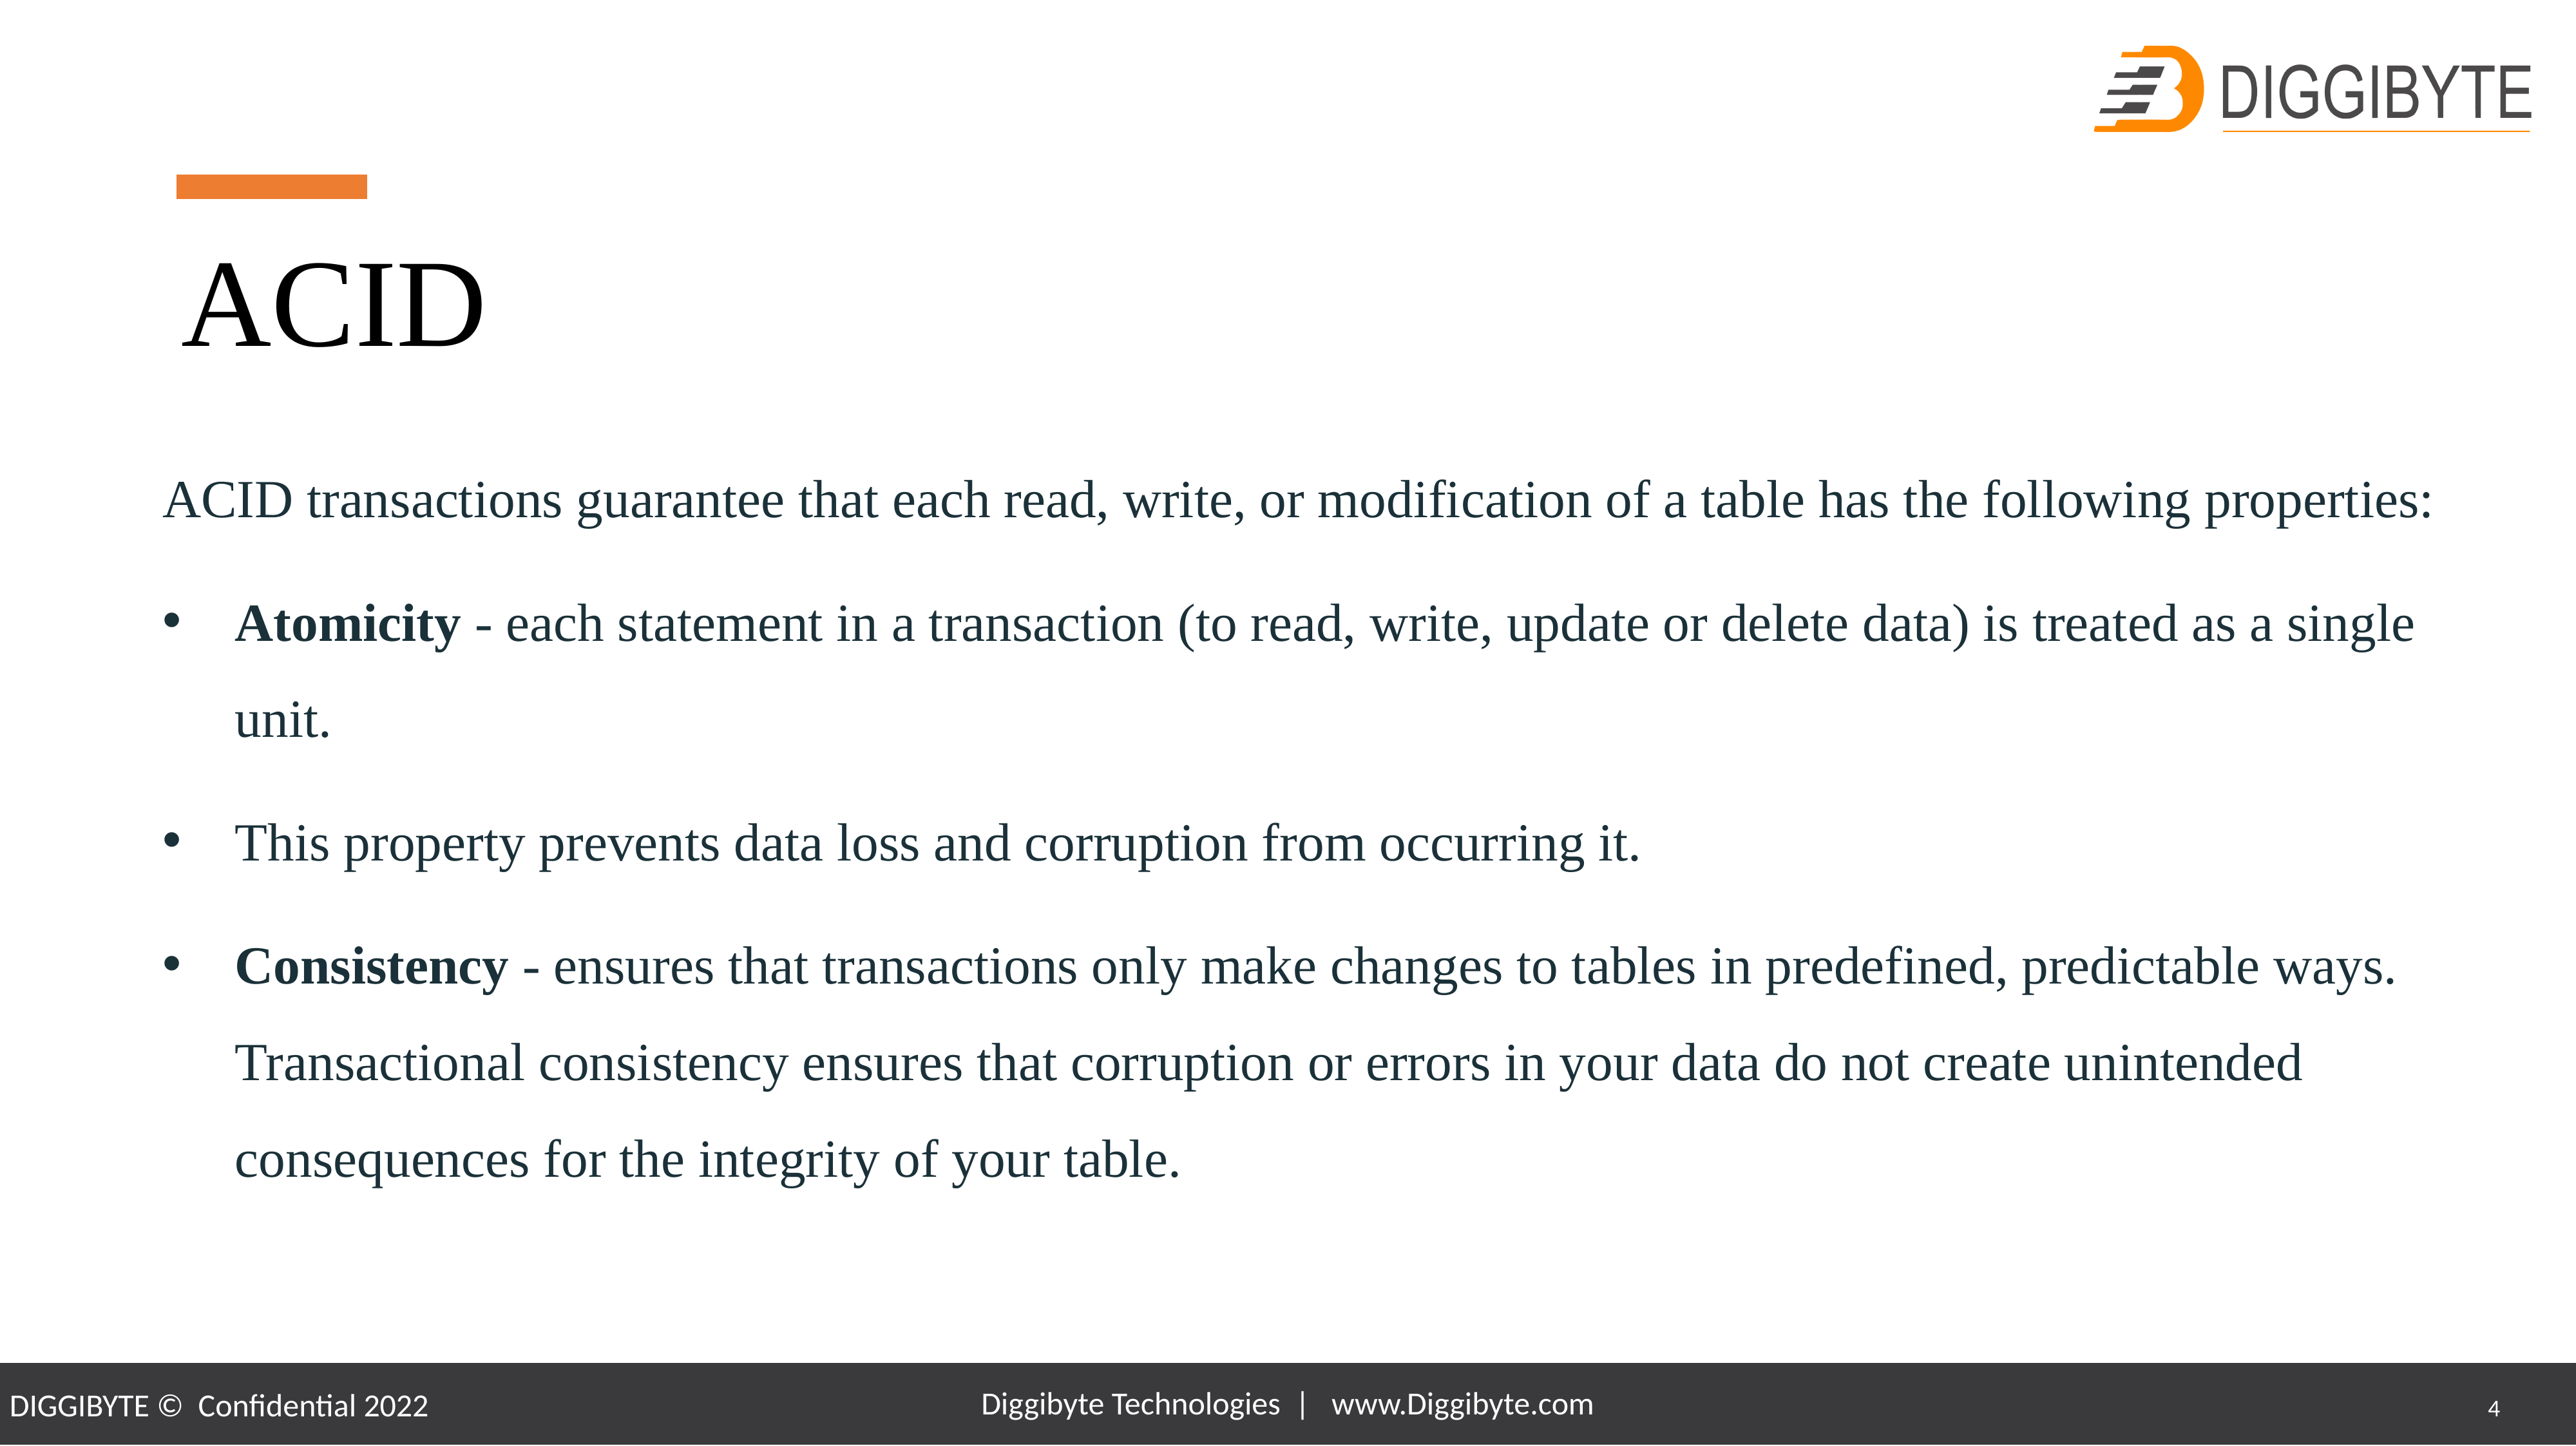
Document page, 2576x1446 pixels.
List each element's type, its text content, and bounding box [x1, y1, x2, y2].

picture [2054, 0, 2558, 231]
slide_number 4 [2457, 1369, 2531, 1446]
title ACID [171, 233, 2104, 379]
subtitle ACID transactions guarantee that each read, write, or modification of a table has the following properties: Atomicity - each statement in a transaction (to read, write, update or delete data) is treated as a single unit. This property prevents data loss and corruption from occurring it. Consistency - ensures that transactions only make changes to tables in predefined, predictable ways. Transactional consistency ensures that corruption or errors in your data do not create unintended consequences for the integrity of your table. [153, 426, 2458, 1297]
footer Diggibyte Technologies | www.Diggibyte.com [853, 1363, 1723, 1440]
